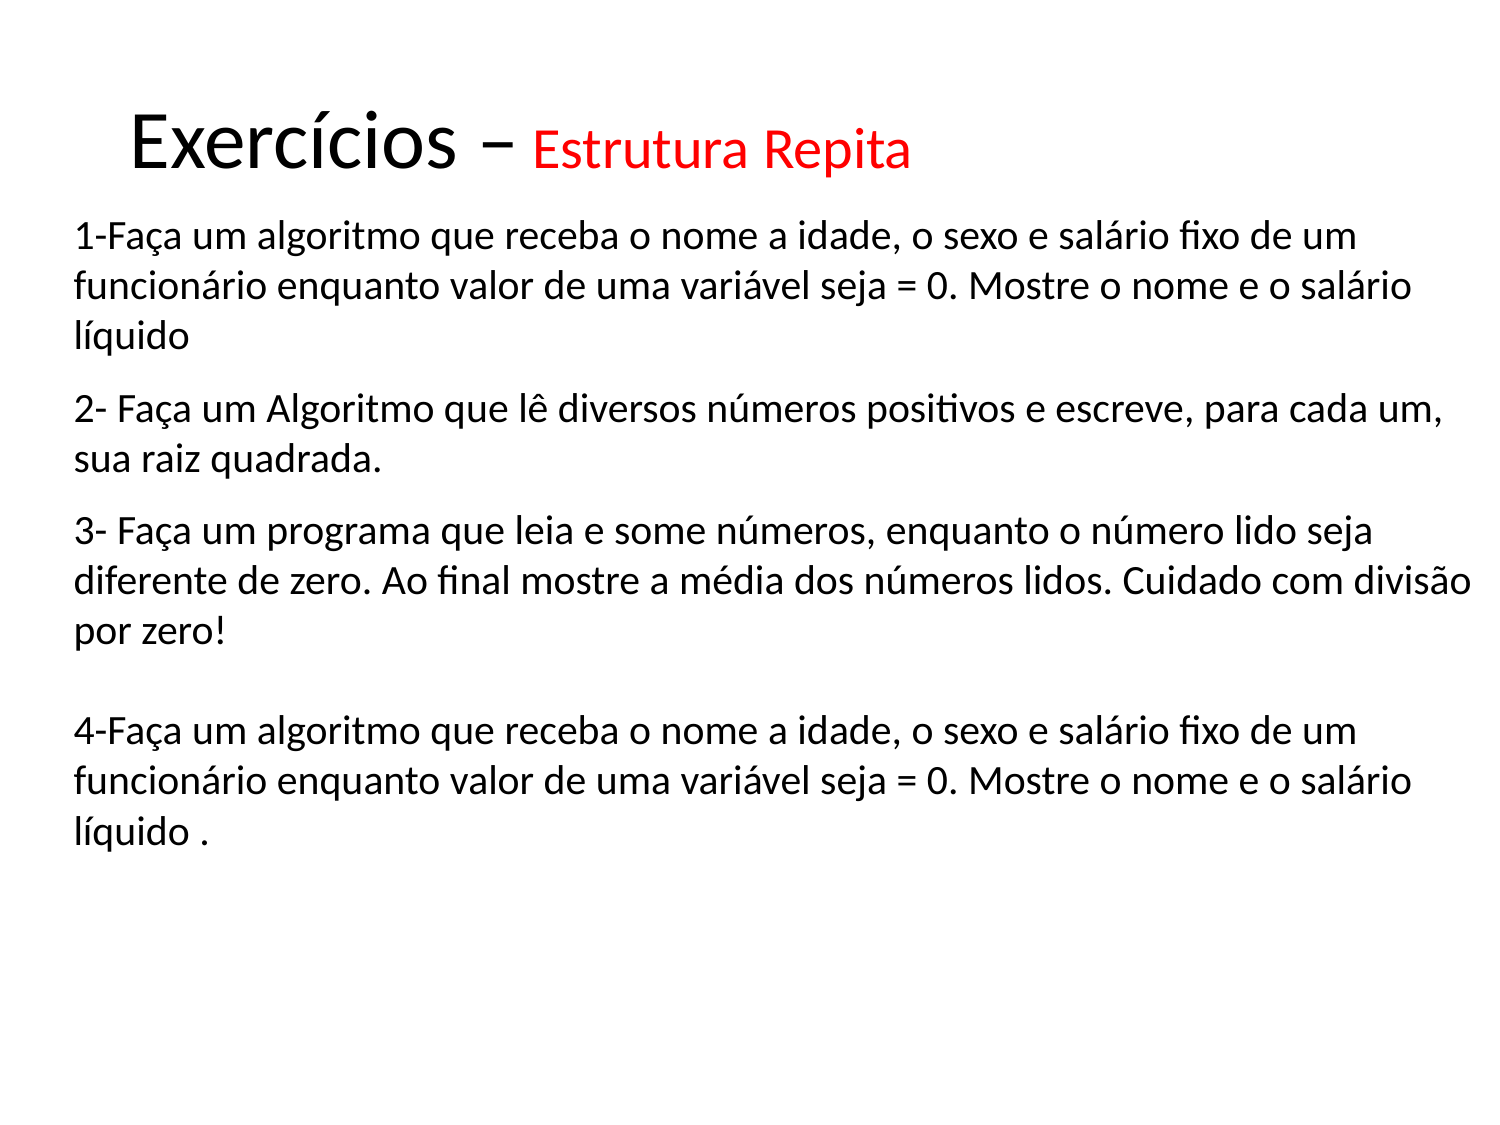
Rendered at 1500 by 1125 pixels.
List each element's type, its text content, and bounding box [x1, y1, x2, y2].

text_box Exercícios – Estrutura Repita 1-Faça um algoritmo que receba o nome a idade, o sexo e salário fixo de um funcionário enquanto valor de uma variável seja = 0. Mostre o nome e o salário líquido 2- Faça um Algoritmo que lê diversos números positivos e escreve, para cada um, sua raiz quadrada. 3- Faça um programa que leia e some números, enquanto o número lido seja diferente de zero. Ao final mostre a média dos números lidos. Cuidado com divisão por zero! 4-Faça um algoritmo que receba o nome a idade, o sexo e salário fixo de um funcionário enquanto valor de uma variável seja = 0. Mostre o nome e o salário líquido . [58, 78, 1500, 1011]
